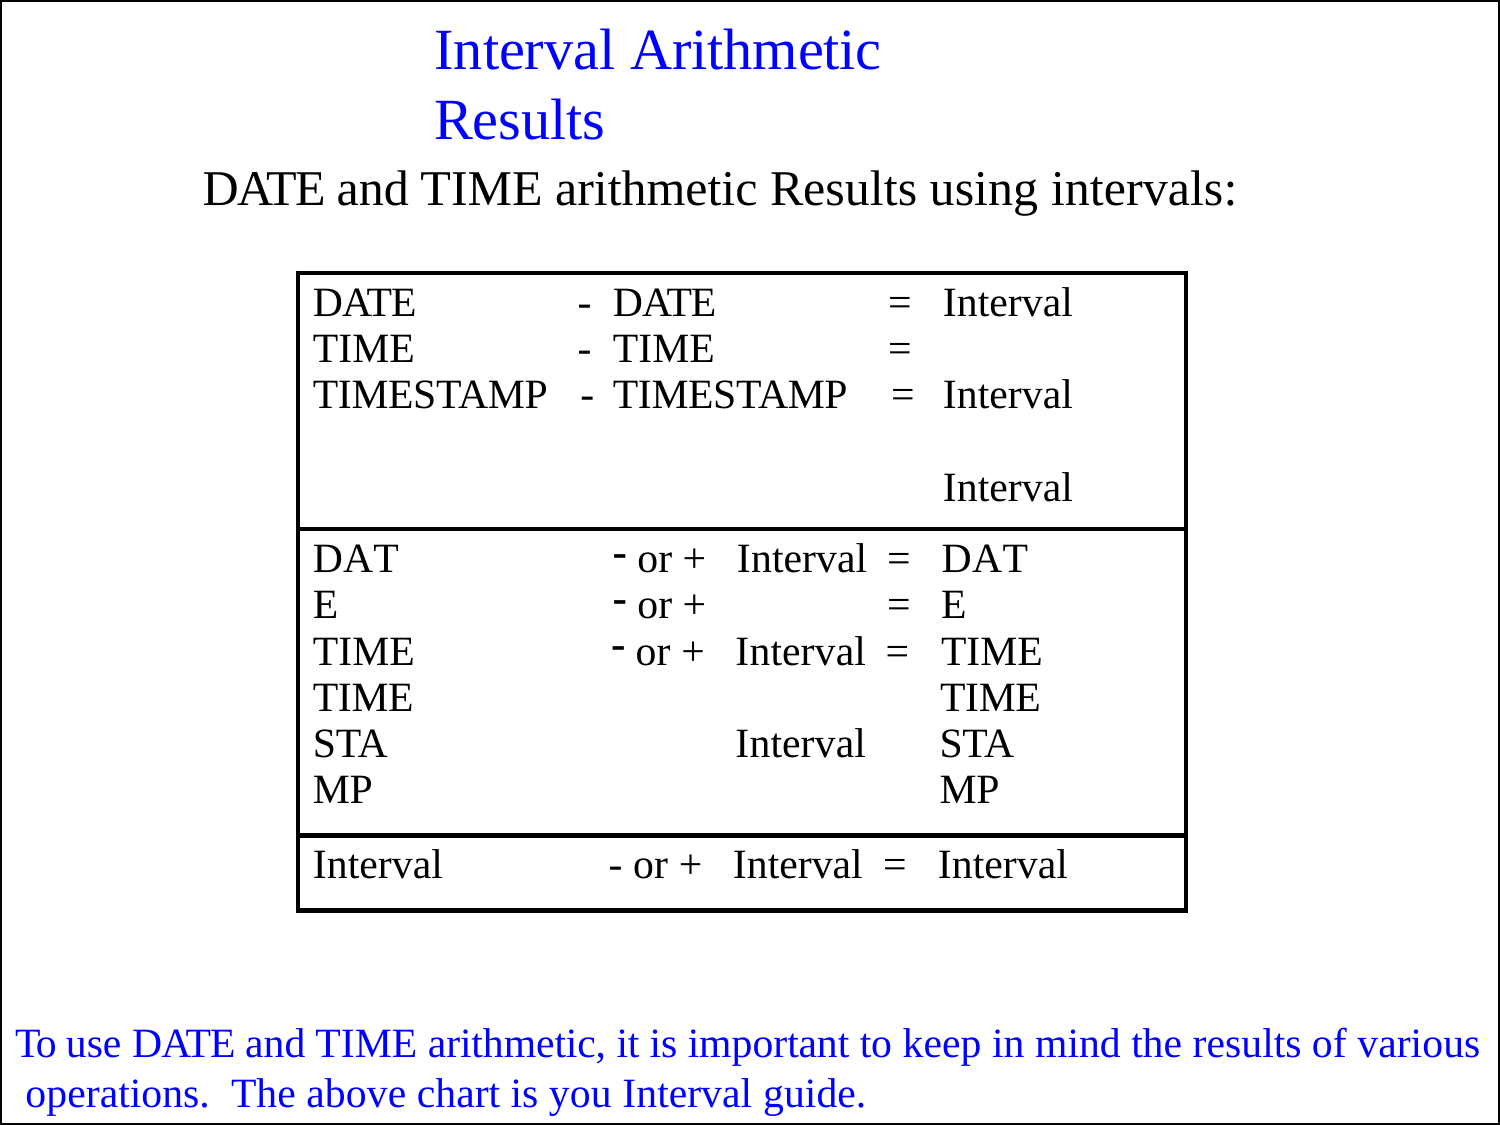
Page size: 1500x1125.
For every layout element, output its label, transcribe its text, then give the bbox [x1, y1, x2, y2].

table_header DATE TIME TIMESTAMP [602, 275, 875, 527]
table_cell Interval [926, 838, 1184, 908]
table_cell Interval [300, 838, 564, 908]
table_cell or + or + or + [564, 531, 719, 833]
table_header - - - [564, 275, 602, 527]
table_header = = = [875, 275, 926, 527]
table_cell Interval [719, 838, 875, 908]
table_cell = = = [875, 531, 926, 833]
table_header Interval Interval Interval [926, 275, 1184, 527]
table_cell = [875, 838, 926, 908]
table_cell DATE TIME TIMESTAMP [300, 531, 564, 833]
text_box DATE and TIME arithmetic Results using intervals: [200, 153, 1245, 216]
text_box To use DATE and TIME arithmetic, it is important to keep in mind the results of various operations. The above chart is you Interval guide. [12, 1013, 1487, 1116]
table_cell Interval Interval Interval [719, 531, 875, 833]
table_header DATE TIME TIMESTAMP [300, 275, 564, 527]
title Interval Arithmetic Results [432, 8, 1068, 153]
table_cell - or + [564, 838, 719, 908]
table_cell DATE TIME TIMESTAMP [926, 531, 1184, 833]
